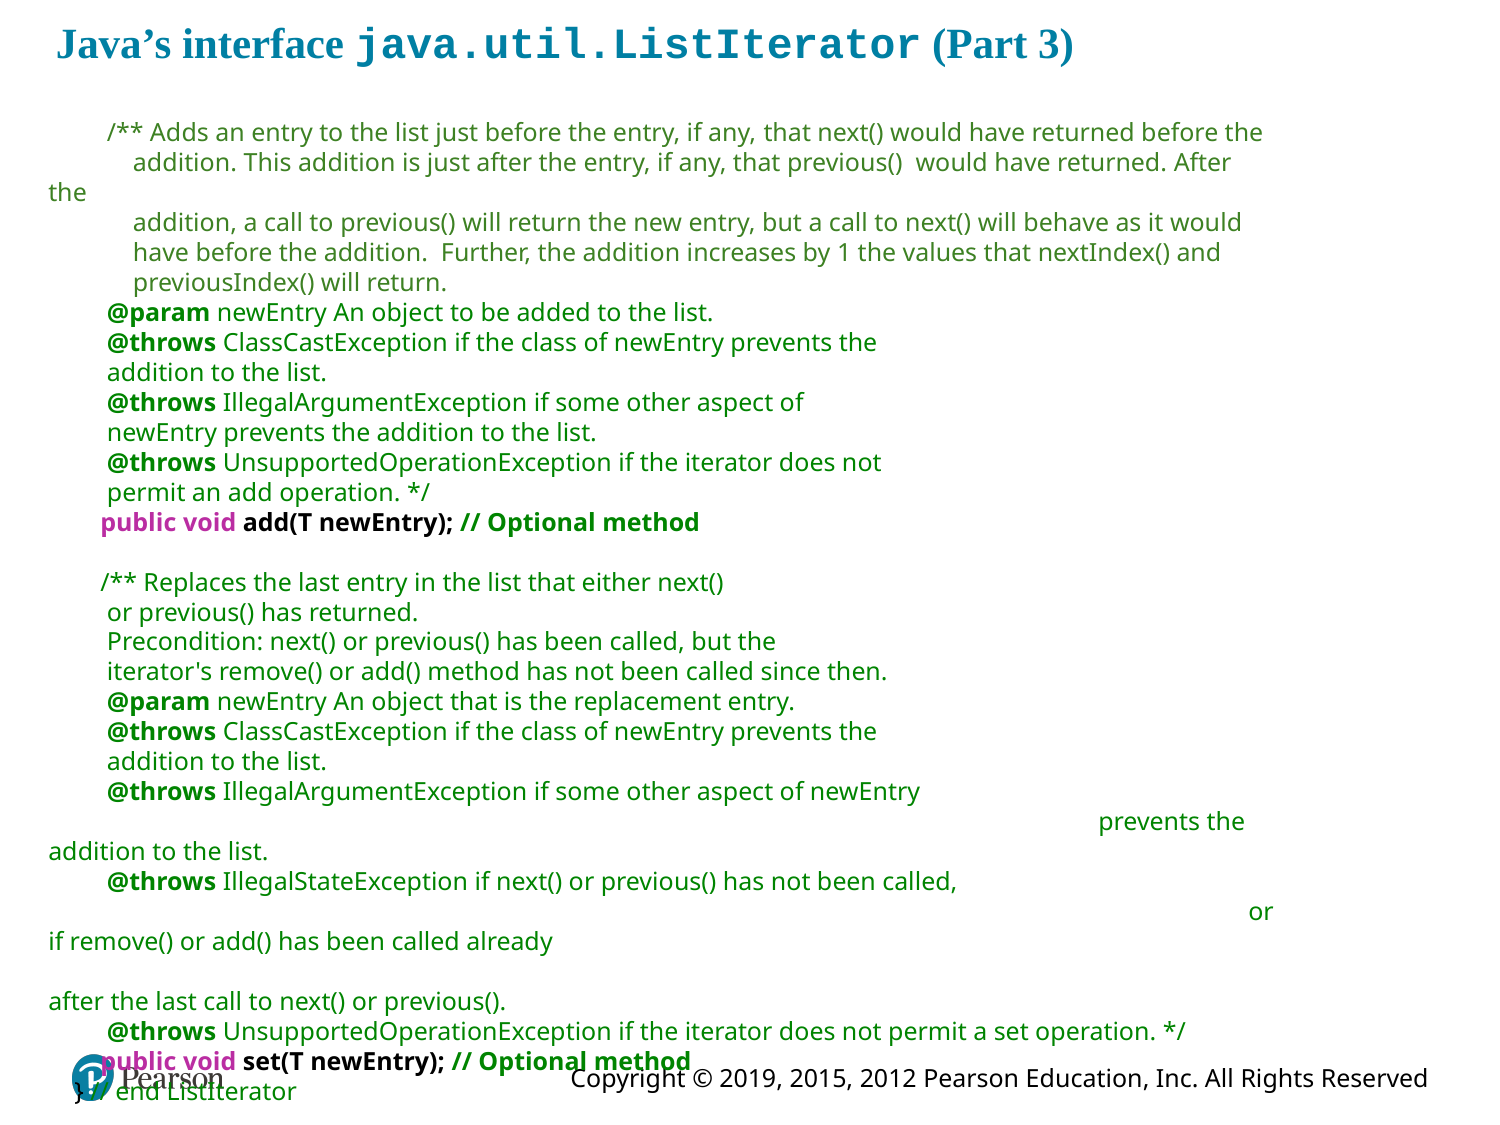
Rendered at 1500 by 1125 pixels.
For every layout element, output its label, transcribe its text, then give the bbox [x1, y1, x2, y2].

text_box /** Adds an entry to the list just before the entry, if any, that next() would have returned before the addition. This addition is just after the entry, if any, that previous() would have returned. After the addition, a call to previous() will return the new entry, but a call to next() will behave as it would have before the addition. Further, the addition increases by 1 the values that nextIndex() and previousIndex() will return. @param newEntry An object to be added to the list. @throws ClassCastException if the class of newEntry prevents the addition to the list. @throws IllegalArgumentException if some other aspect of newEntry prevents the addition to the list. @throws UnsupportedOperationException if the iterator does not permit an add operation. */ public void add(T newEntry); // Optional method /** Replaces the last entry in the list that either next() or previous() has returned. Precondition: next() or previous() has been called, but the iterator's remove() or add() method has not been called since then. @param newEntry An object that is the replacement entry. @throws ClassCastException if the class of newEntry prevents the addition to the list. @throws IllegalArgumentException if some other aspect of newEntry prevents the addition to the list. @throws IllegalStateException if next() or previous() has not been called, or if remove() or add() has been called already after the last call to next() or previous(). @throws UnsupportedOperationException if the iterator does not permit a set operation. */ public void set(T newEntry); // Optional method } // end ListIterator [40, 109, 1284, 1125]
title Java’s interface java.util.ListIterator (Part 3) [40, 0, 1438, 83]
